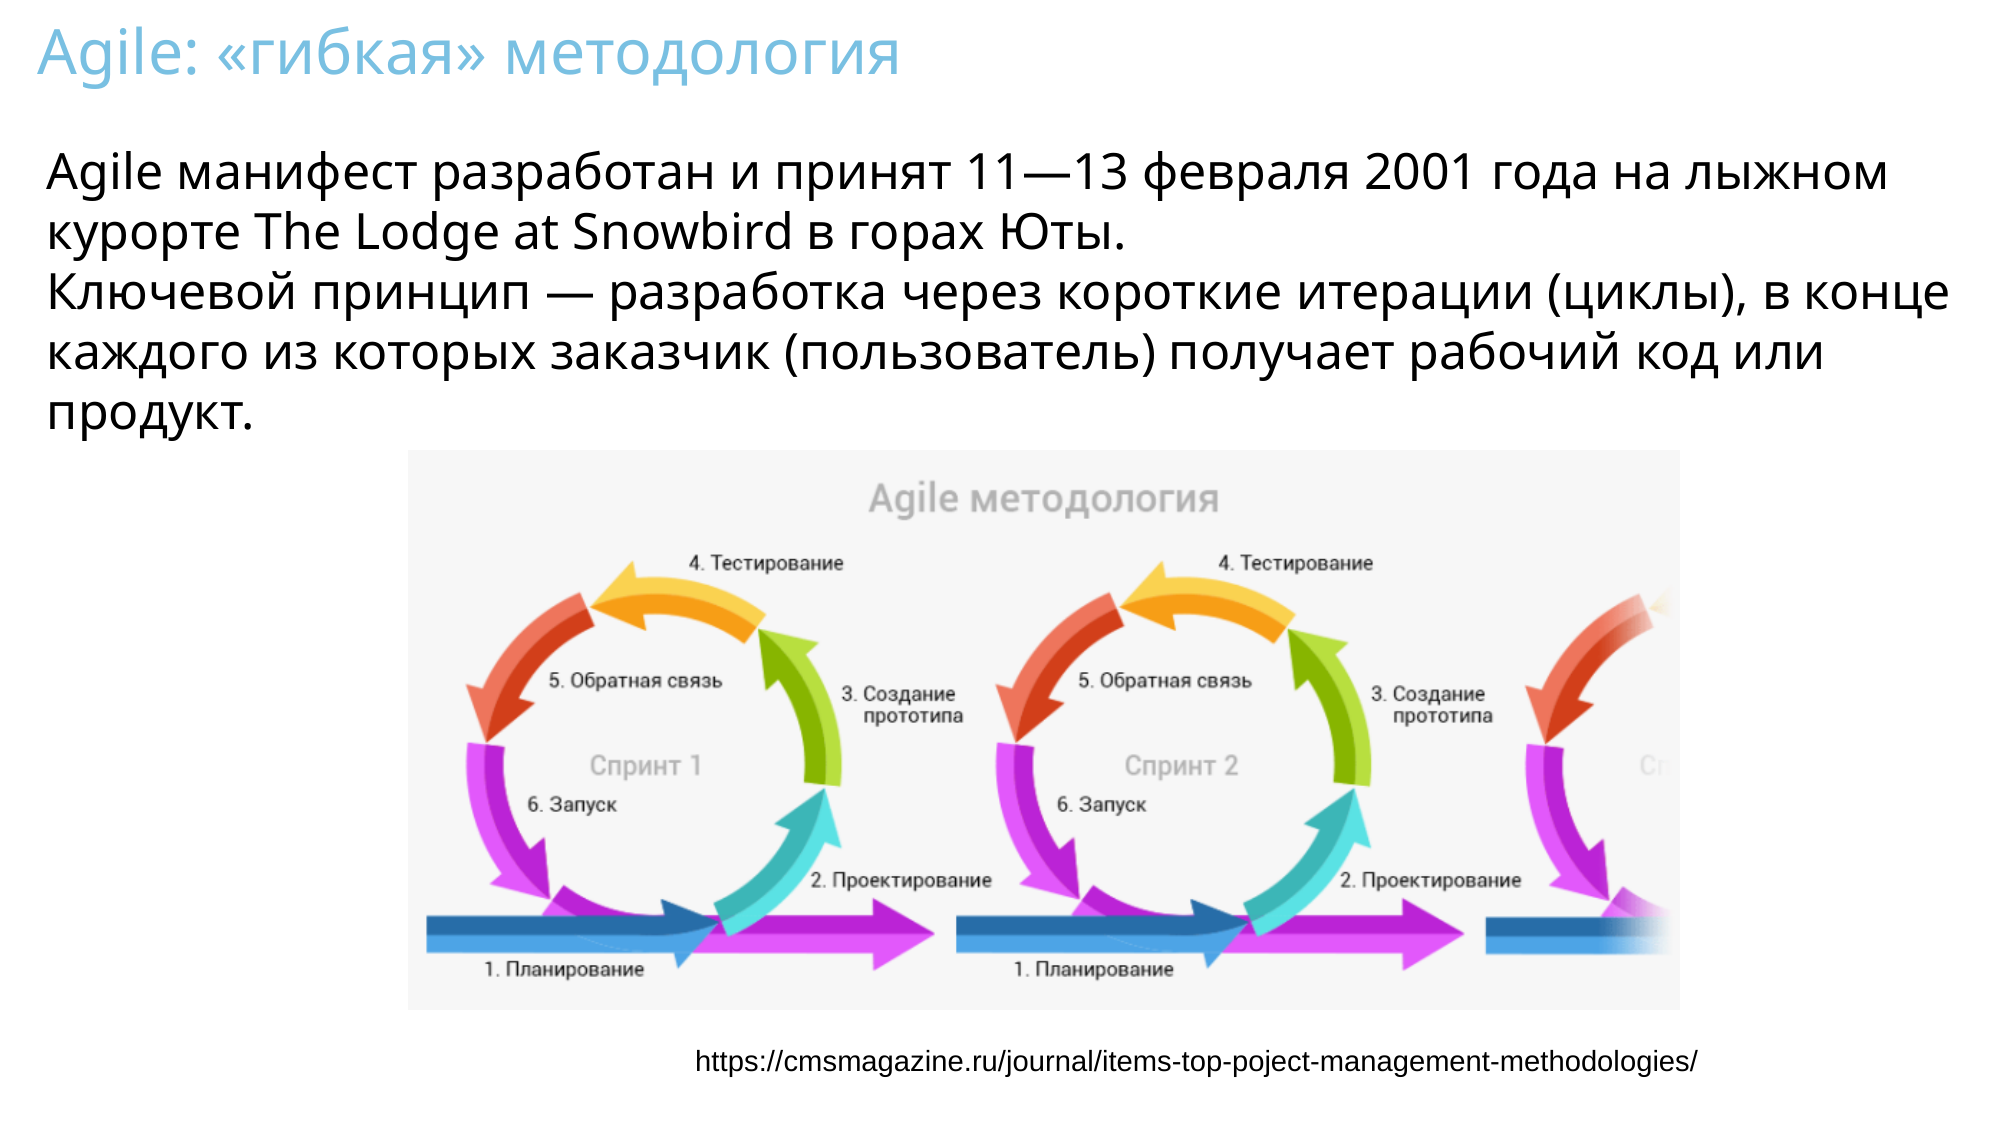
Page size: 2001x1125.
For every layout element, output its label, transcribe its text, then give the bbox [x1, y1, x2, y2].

title Agile: «гибкая» методология [22, 0, 1748, 109]
text_box https://cmsmagazine.ru/journal/items-top-poject-management-methodologies/ [680, 1034, 1973, 1085]
text_box Agile манифест разработан и принят 11—13 февраля 2001 года на лыжном курорте The Lodge at Snowbird в горах Юты. Ключевой принцип — разработка через короткие итерации (циклы), в конце каждого из которых заказчик (пользователь) получает рабочий код или продукт. [32, 132, 1973, 448]
picture [408, 450, 1681, 1011]
